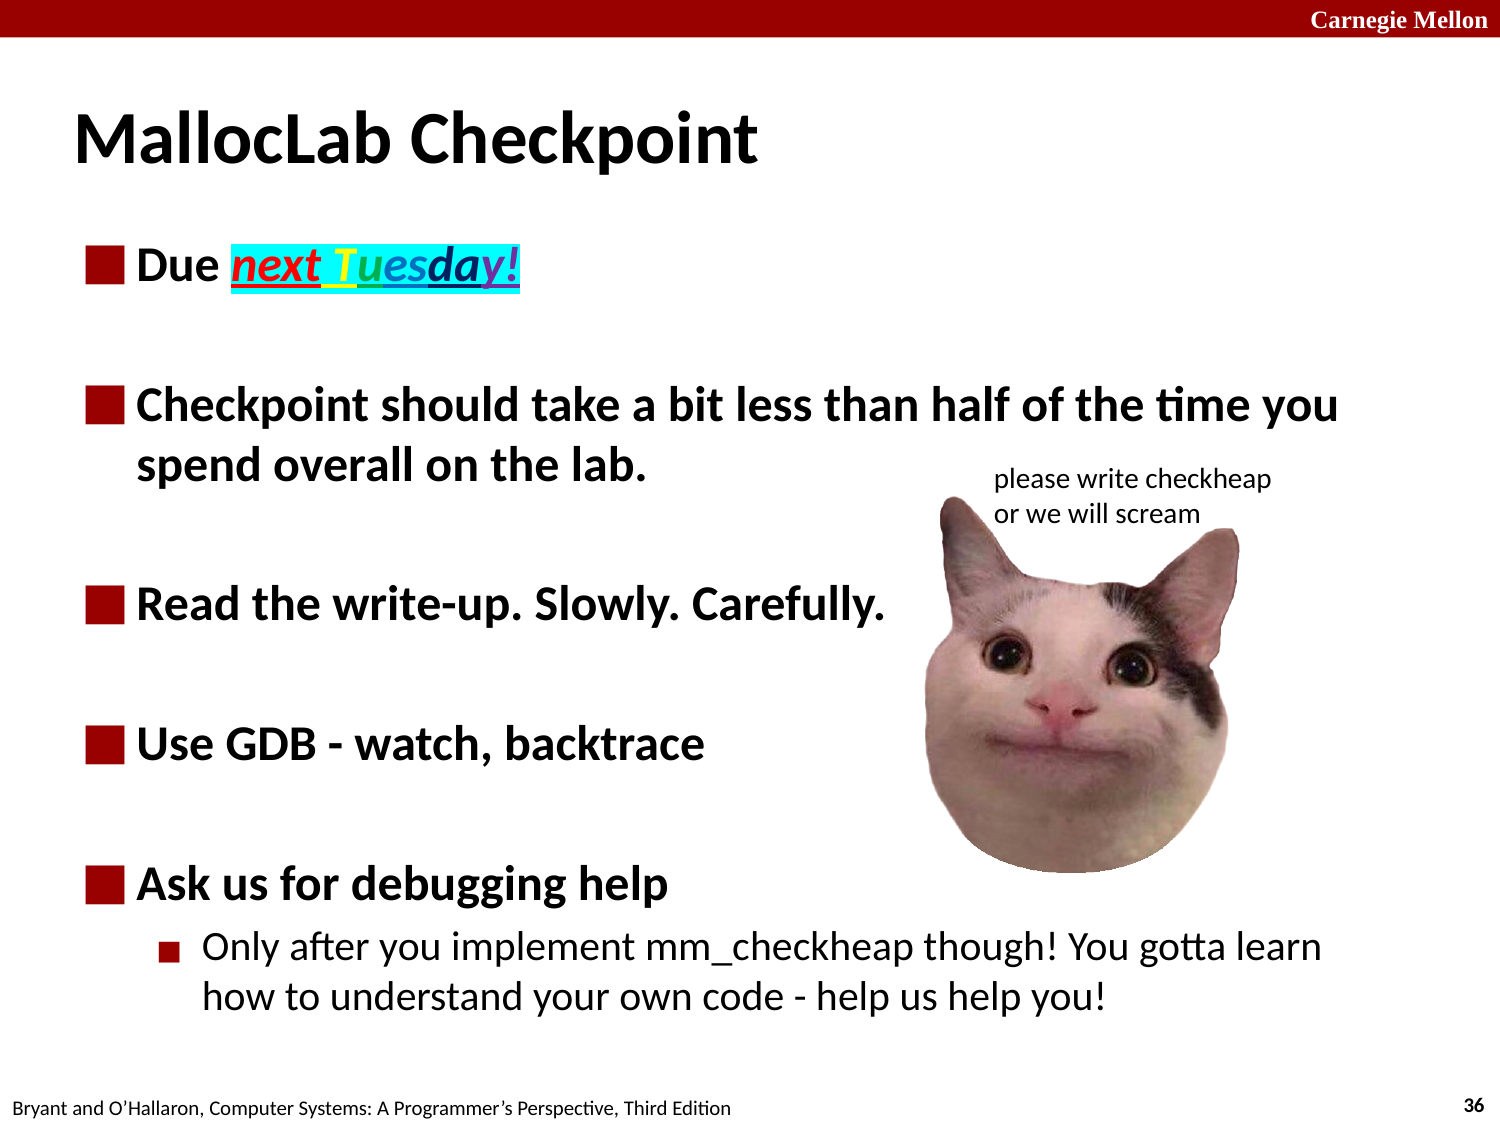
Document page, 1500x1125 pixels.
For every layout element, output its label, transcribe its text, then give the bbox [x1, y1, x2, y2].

text_box please write checkheap or we will scream [979, 444, 1304, 549]
title MallocLab Checkpoint [58, 71, 1304, 197]
picture [893, 495, 1270, 873]
list Due next Tuesday! Checkpoint should take a bit less than half of the time you spend overall on the lab. Read the write-up. Slowly. Carefully. Use GDB - watch, backtrace Ask us for debugging help Only after you implement mm_checkheap though! You gotta learn how to understand your own code - help us help you! [65, 223, 1361, 1040]
